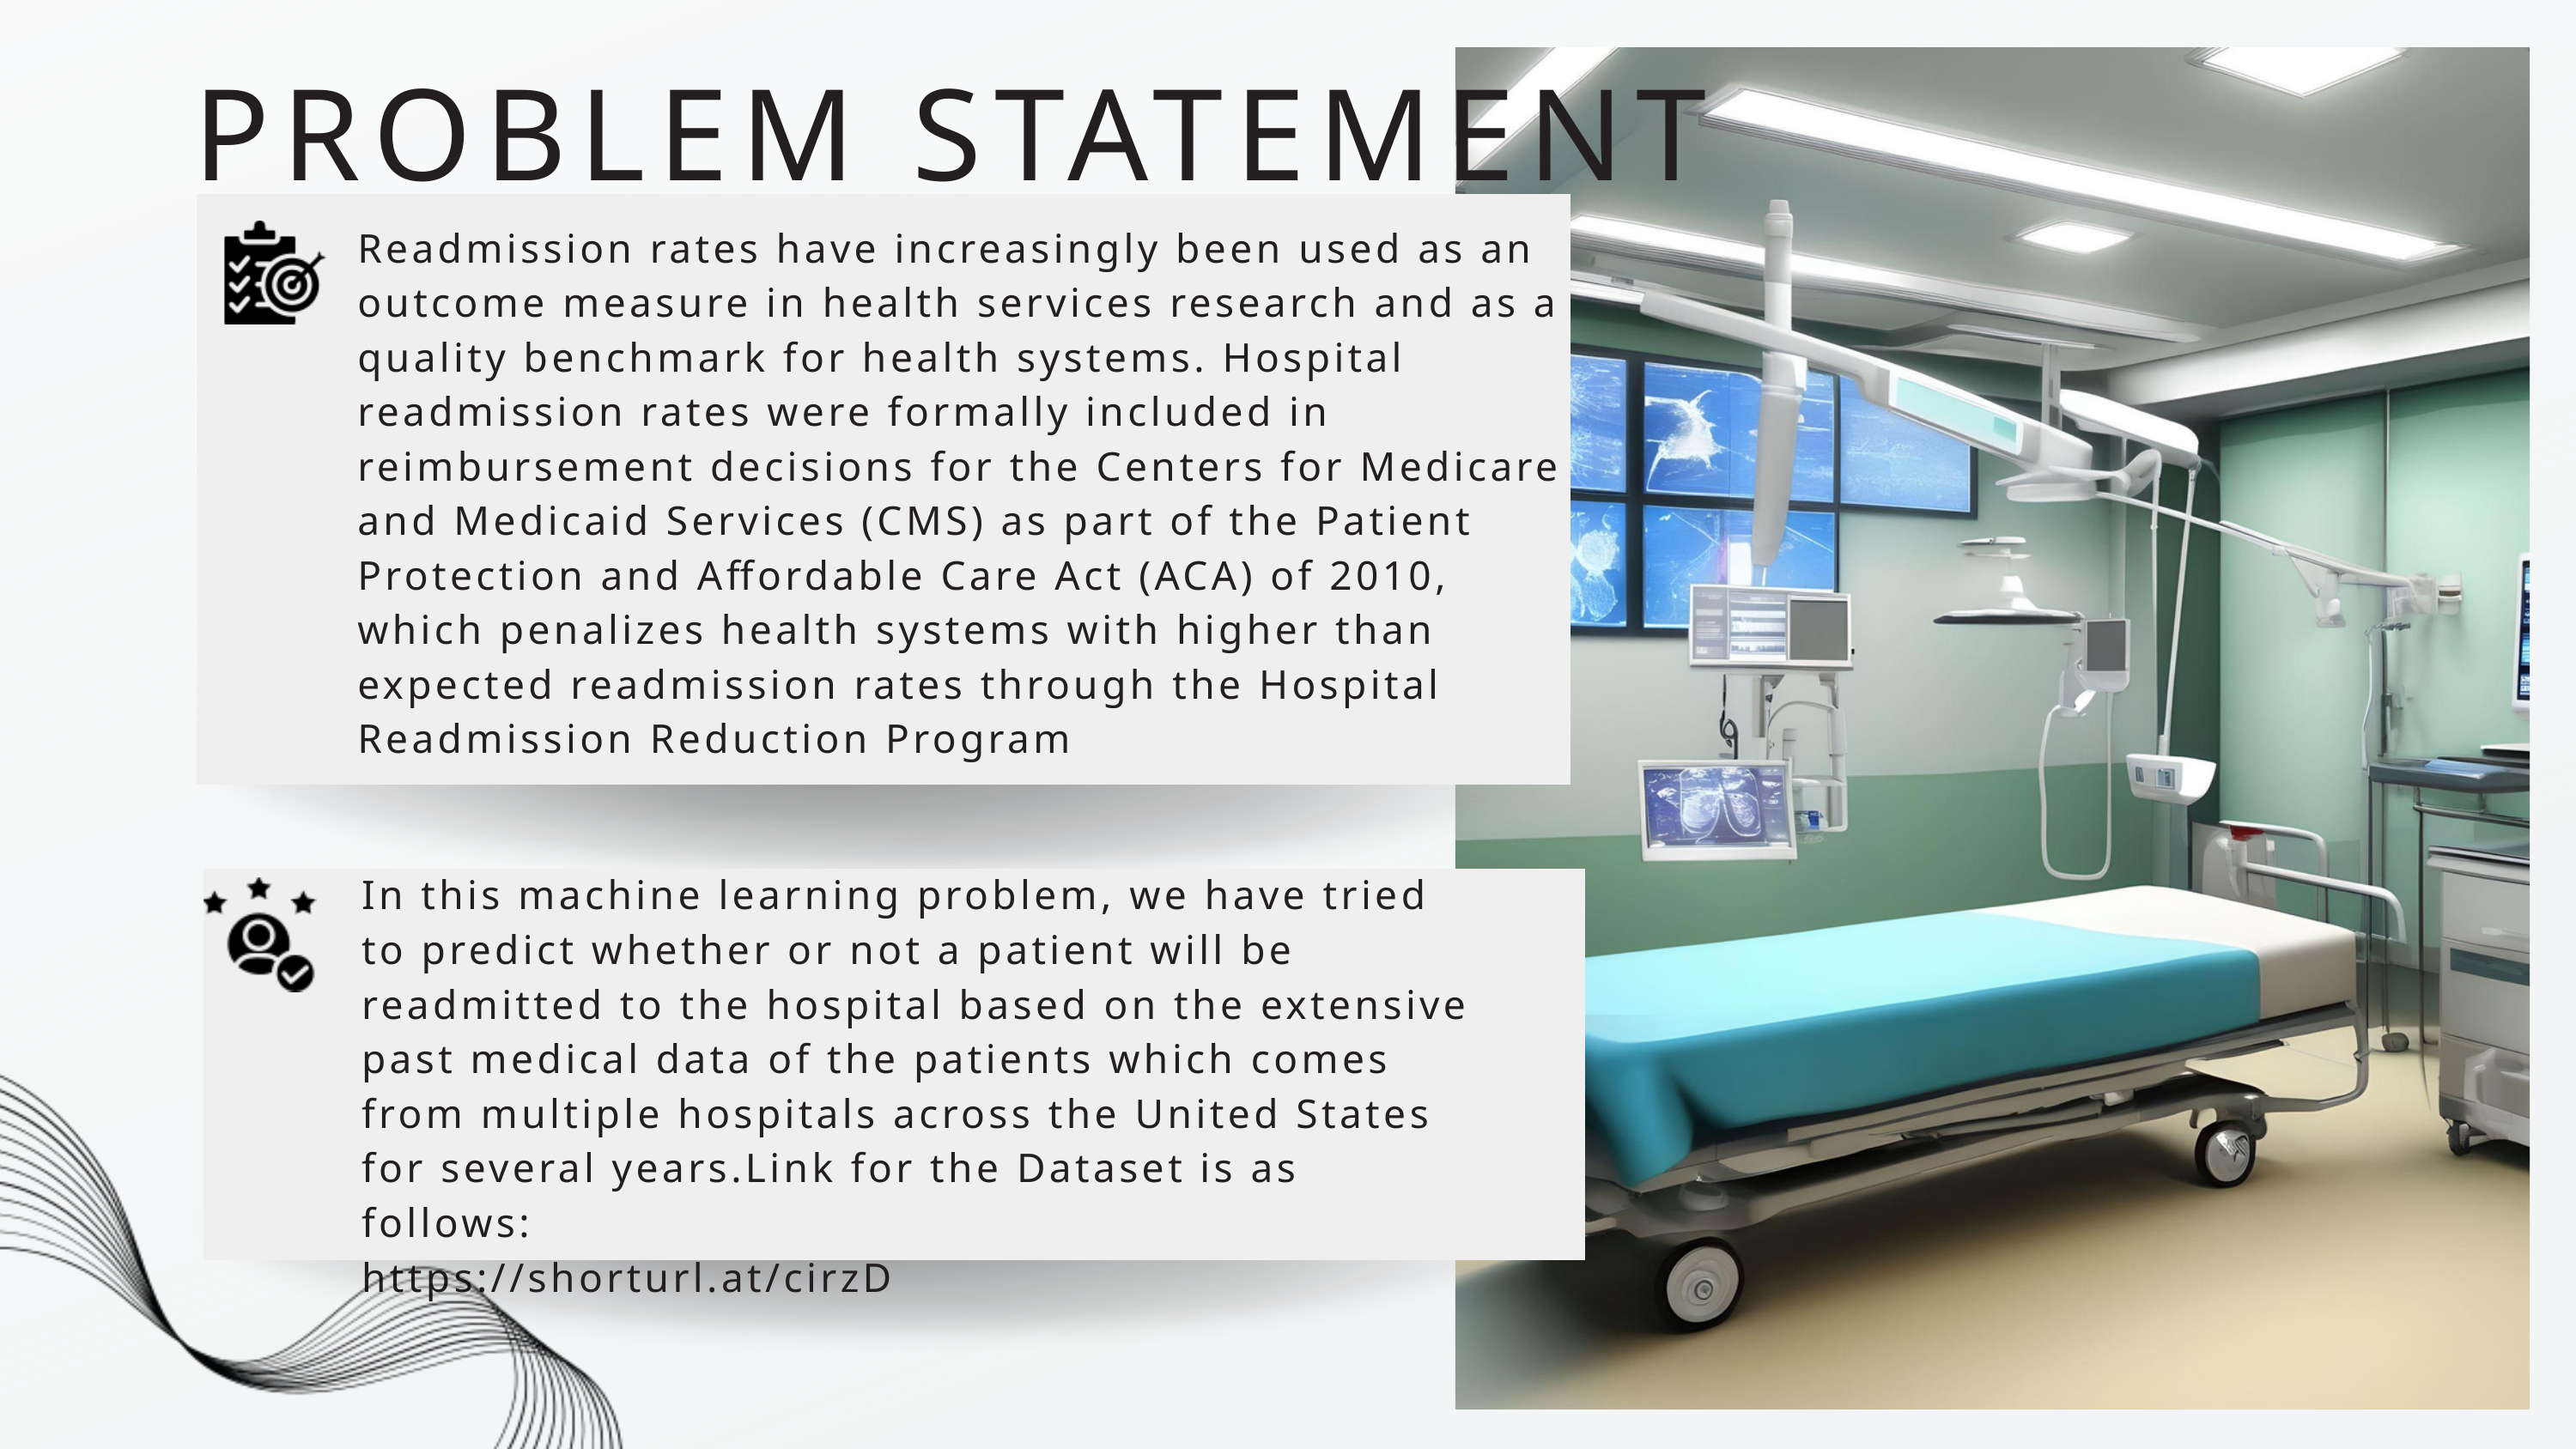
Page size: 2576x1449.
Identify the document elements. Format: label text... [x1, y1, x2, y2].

text_box [1455, 207, 2530, 1410]
text_box [0, 1044, 625, 1449]
text_box [1591, 1015, 1676, 1161]
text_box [203, 863, 1585, 1260]
text_box [200, 794, 1575, 864]
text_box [196, 193, 1585, 785]
text_box PROBLEM STATEMENT [193, 31, 2277, 207]
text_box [1924, 47, 2530, 1396]
text_box [625, 1270, 1567, 1355]
text_box [0, 0, 2576, 1449]
